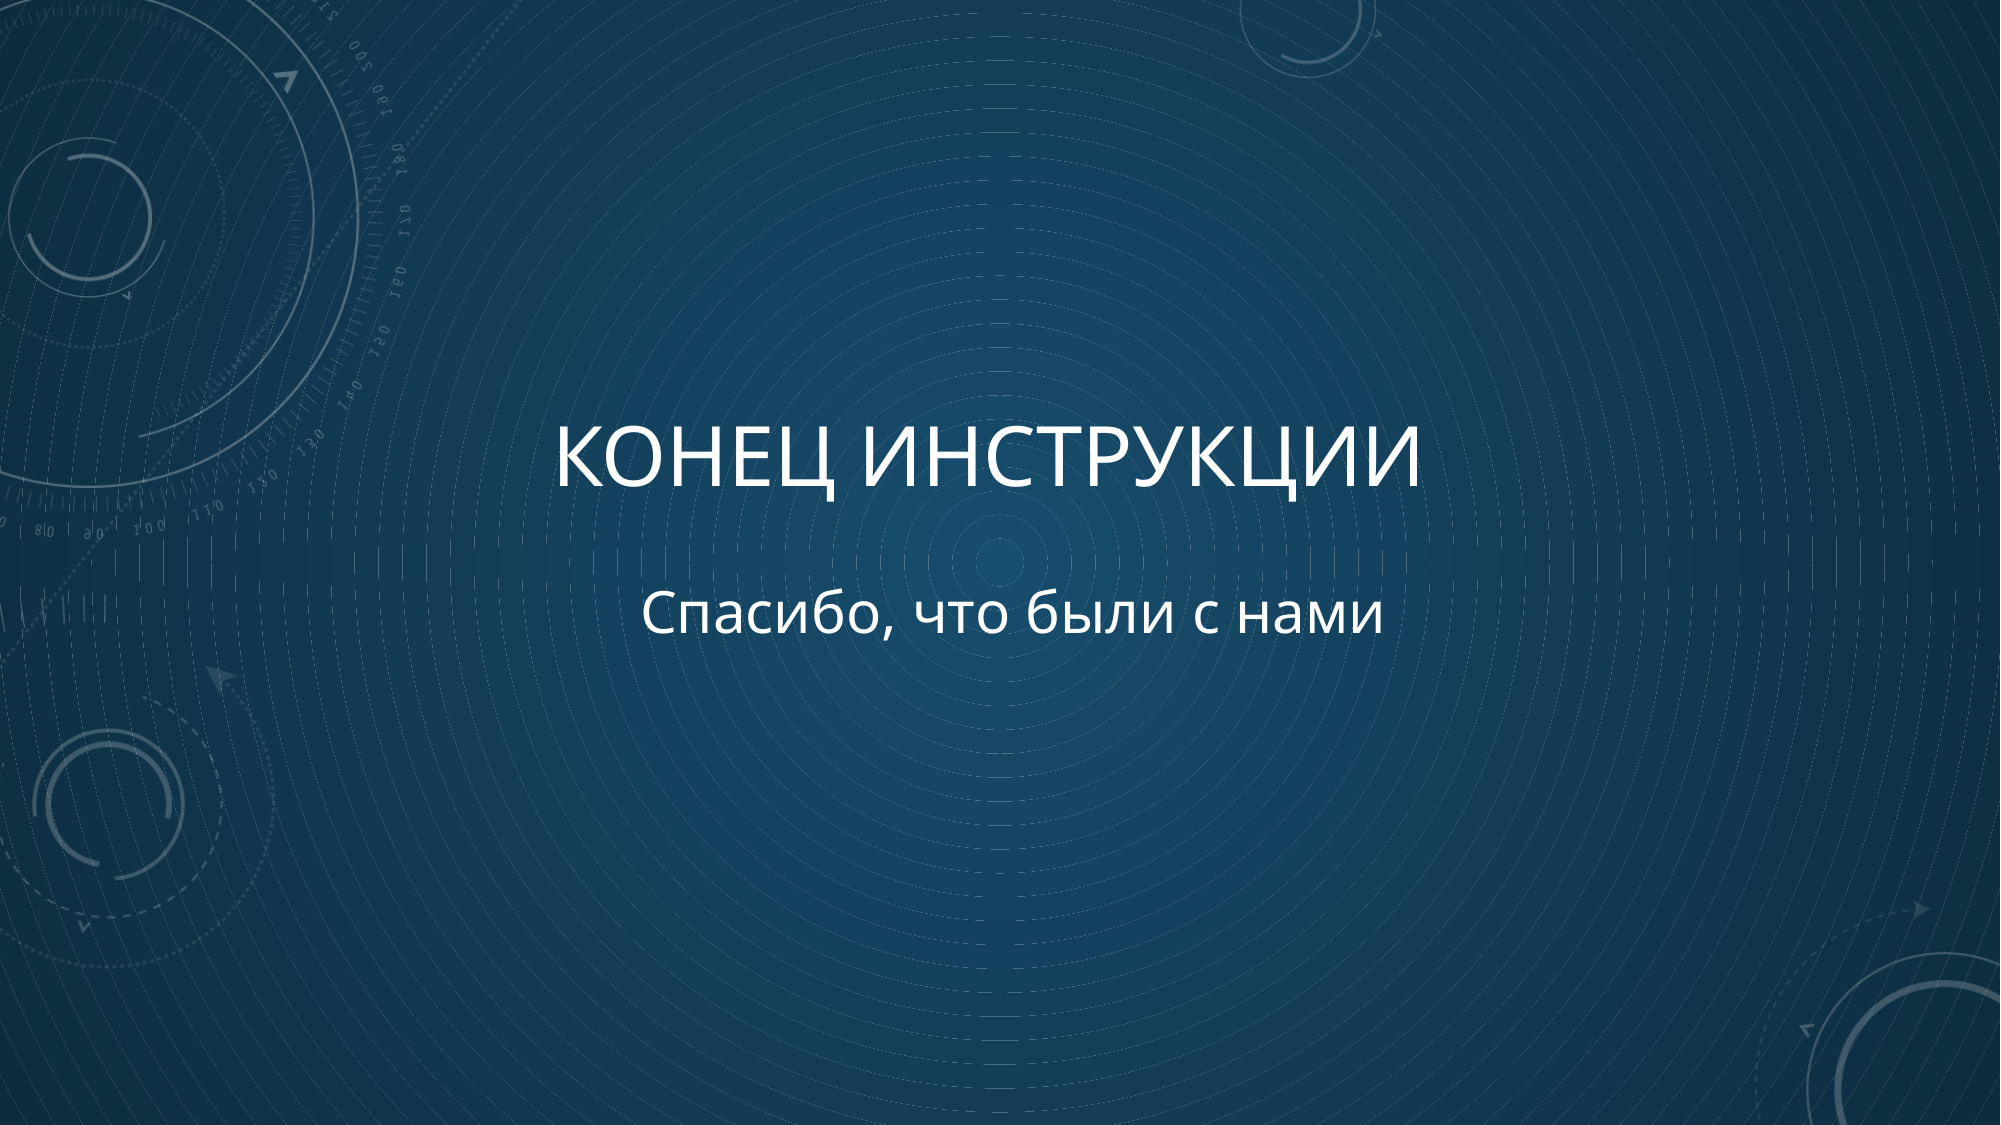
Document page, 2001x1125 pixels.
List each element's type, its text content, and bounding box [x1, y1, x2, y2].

list Спасибо, что были с нами [471, 567, 1556, 936]
picture [0, 0, 2000, 1125]
title Конец ИНСТРУКЦИИ [471, 370, 1529, 537]
